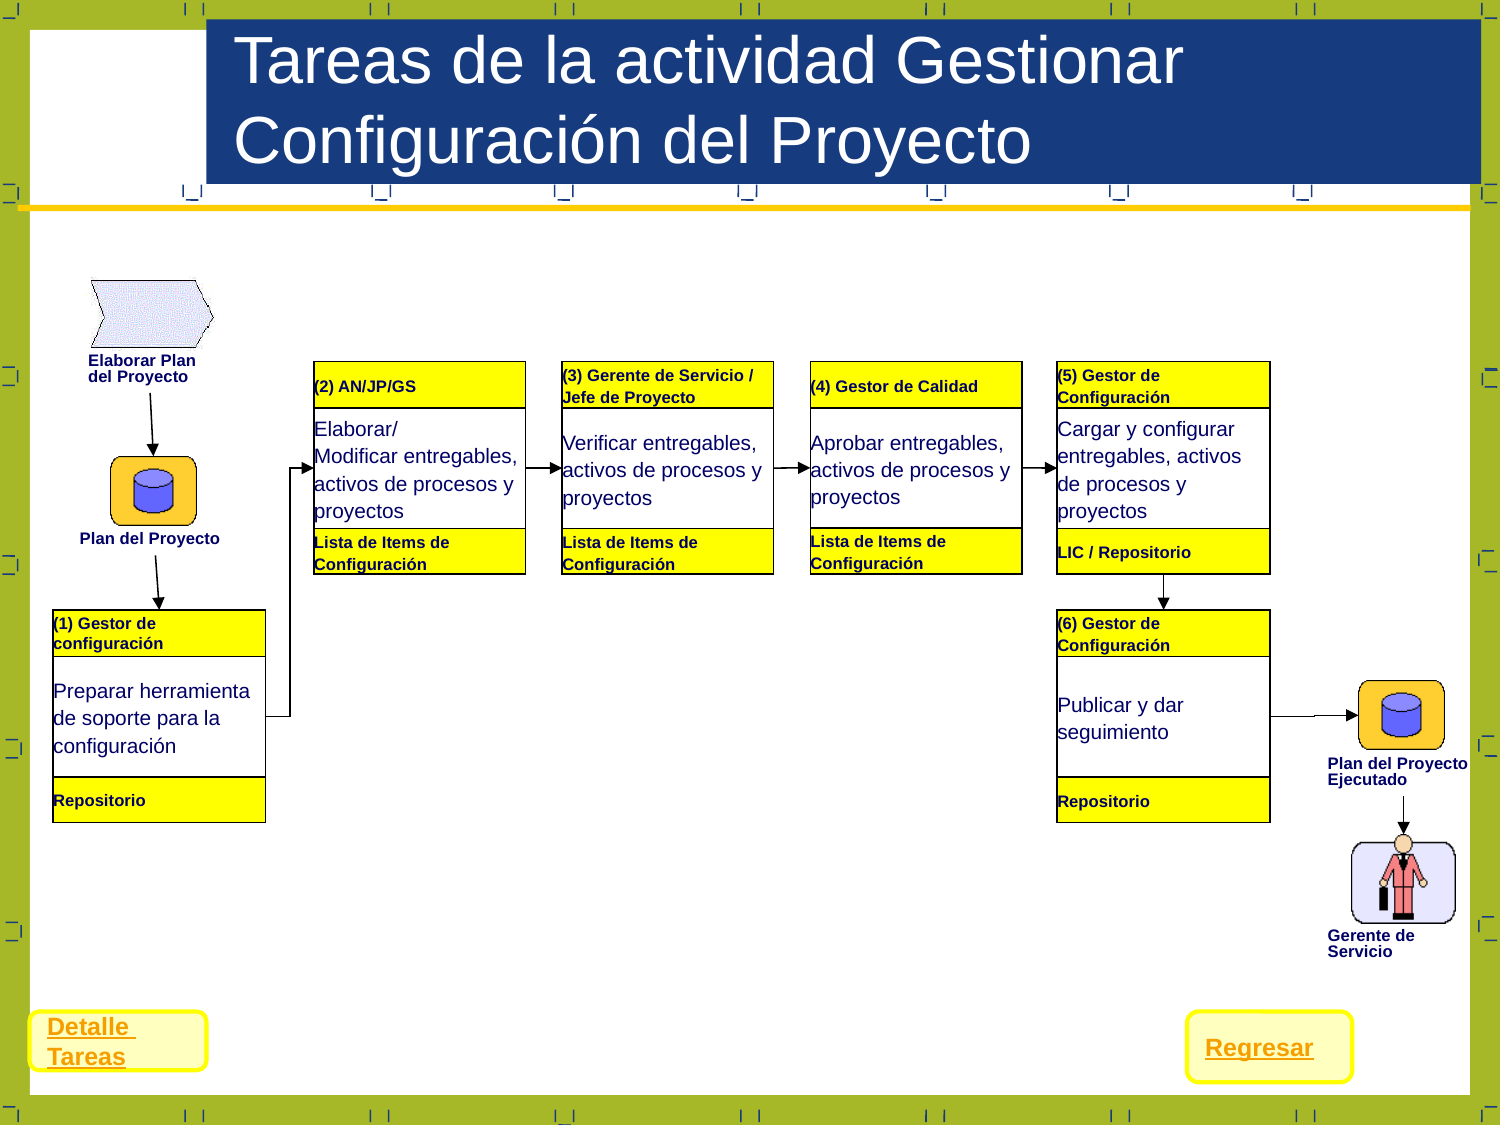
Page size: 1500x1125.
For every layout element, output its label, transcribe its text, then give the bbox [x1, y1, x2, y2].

text_box Regresar [1186, 1011, 1353, 1083]
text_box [313, 361, 526, 575]
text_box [52, 609, 266, 823]
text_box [265, 467, 315, 717]
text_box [149, 402, 154, 457]
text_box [73, 275, 228, 394]
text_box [810, 361, 1023, 575]
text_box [1056, 609, 1271, 823]
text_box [1312, 680, 1495, 797]
text_box Tareas de la actividad Gestionar Configuración del Proyecto [218, 9, 1500, 185]
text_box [561, 361, 775, 575]
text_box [1056, 361, 1271, 575]
text_box Detalle Tareas [29, 1011, 207, 1071]
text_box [155, 555, 160, 607]
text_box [64, 455, 247, 557]
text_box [1312, 834, 1495, 969]
